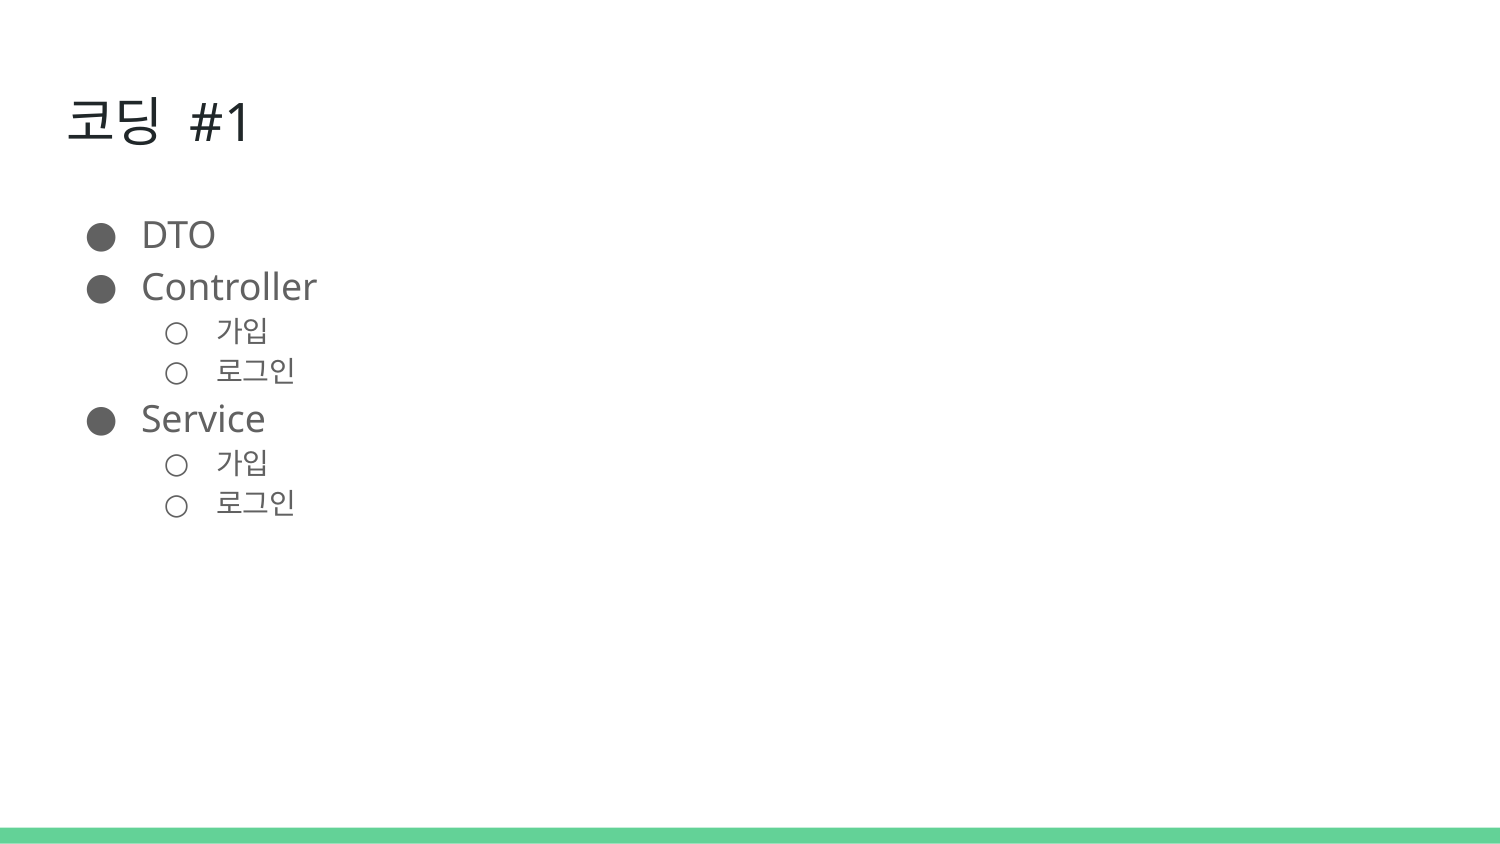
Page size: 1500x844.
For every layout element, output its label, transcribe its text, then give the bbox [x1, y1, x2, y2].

title 코딩 #1 [51, 72, 1449, 167]
list DTO Controller 가입 로그인 Service 가입 로그인 [51, 189, 1449, 750]
